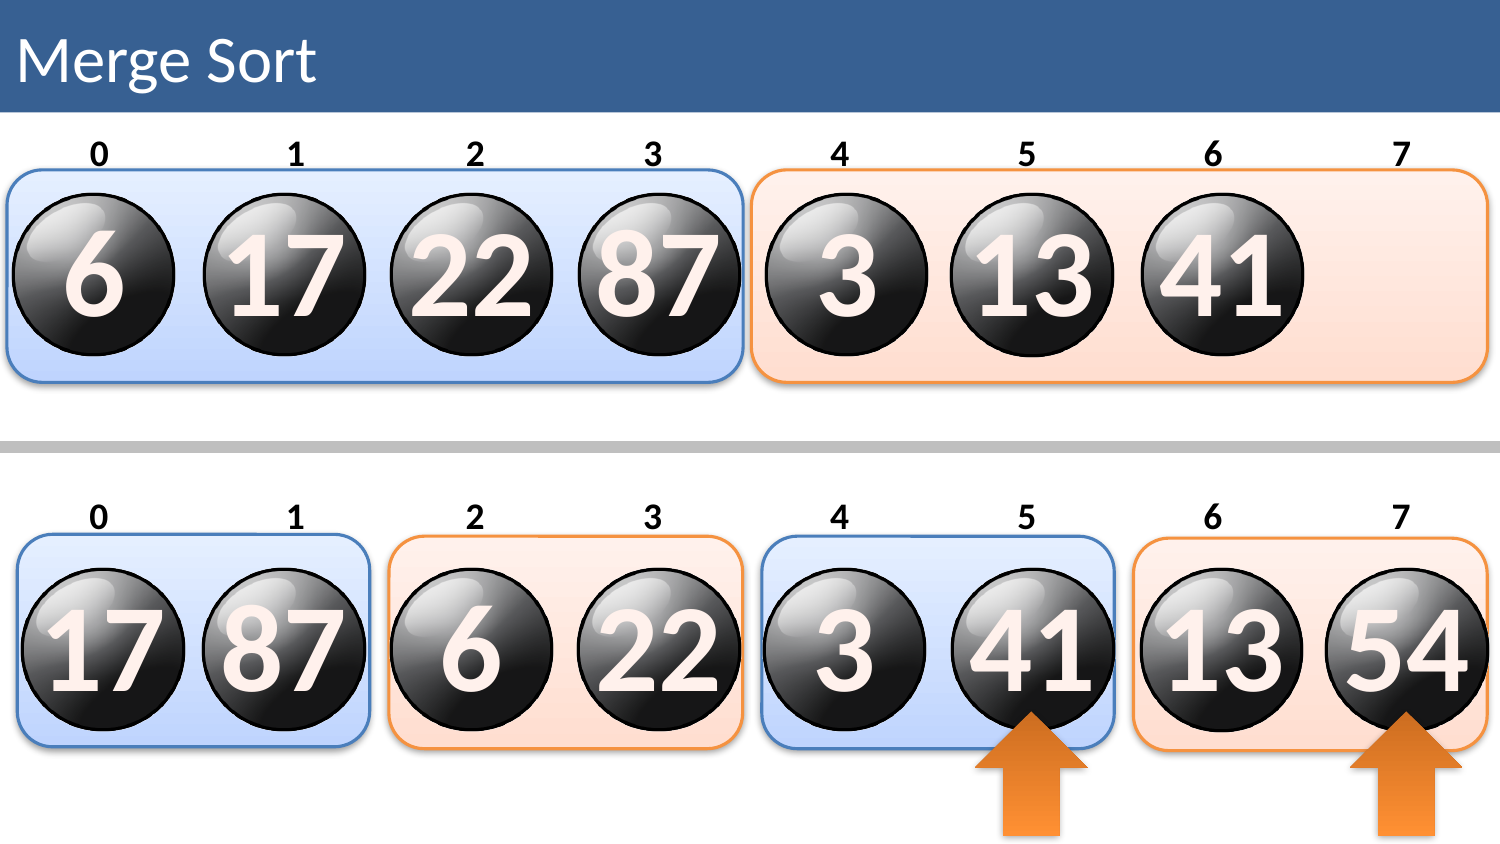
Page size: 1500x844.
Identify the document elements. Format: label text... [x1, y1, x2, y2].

text_box 0 1 2 3 4 5 6 7 [74, 484, 1443, 545]
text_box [948, 558, 1118, 735]
text_box [12, 169, 738, 384]
text_box 0 1 2 3 4 5 6 7 [75, 121, 1443, 182]
text_box [1350, 743, 1463, 837]
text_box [386, 558, 556, 735]
text_box [975, 742, 1088, 837]
text_box [764, 535, 1112, 750]
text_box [760, 558, 929, 735]
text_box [762, 184, 932, 360]
text_box [750, 169, 1489, 384]
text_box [1138, 184, 1308, 360]
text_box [1136, 559, 1306, 735]
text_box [1322, 559, 1492, 735]
text_box [18, 533, 369, 566]
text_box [947, 184, 1117, 360]
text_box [574, 558, 744, 735]
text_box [387, 184, 557, 360]
text_box [1135, 537, 1484, 752]
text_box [199, 184, 369, 360]
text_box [9, 184, 179, 360]
text_box [391, 535, 741, 750]
text_box [33, 733, 354, 748]
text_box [18, 558, 188, 735]
text_box Merge Sort [0, 0, 1500, 113]
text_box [574, 184, 744, 360]
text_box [199, 558, 369, 735]
